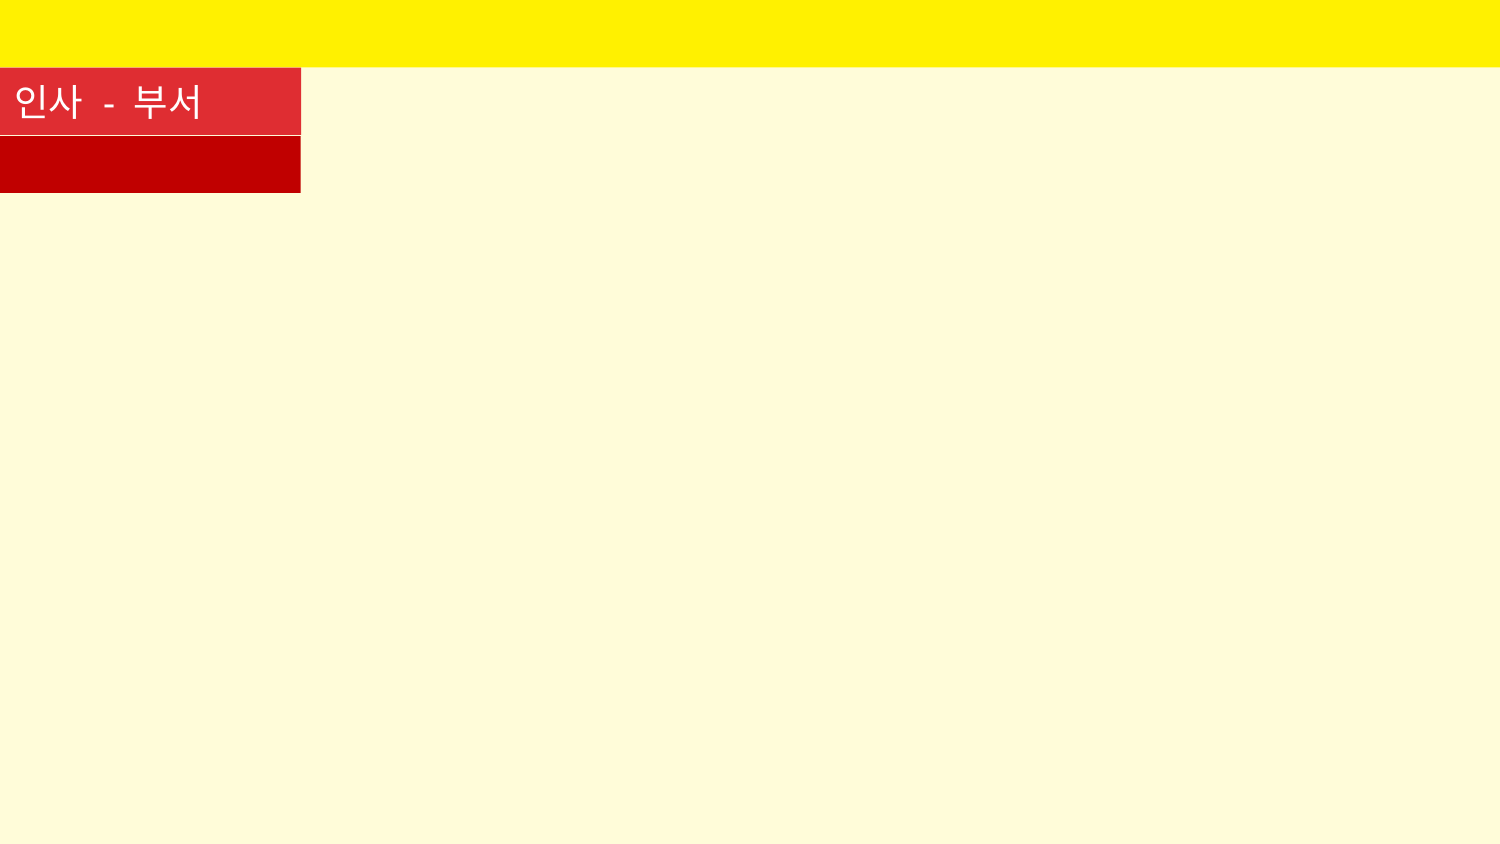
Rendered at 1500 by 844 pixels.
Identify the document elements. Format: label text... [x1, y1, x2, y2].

title 인사 - 부서 [0, 68, 301, 136]
